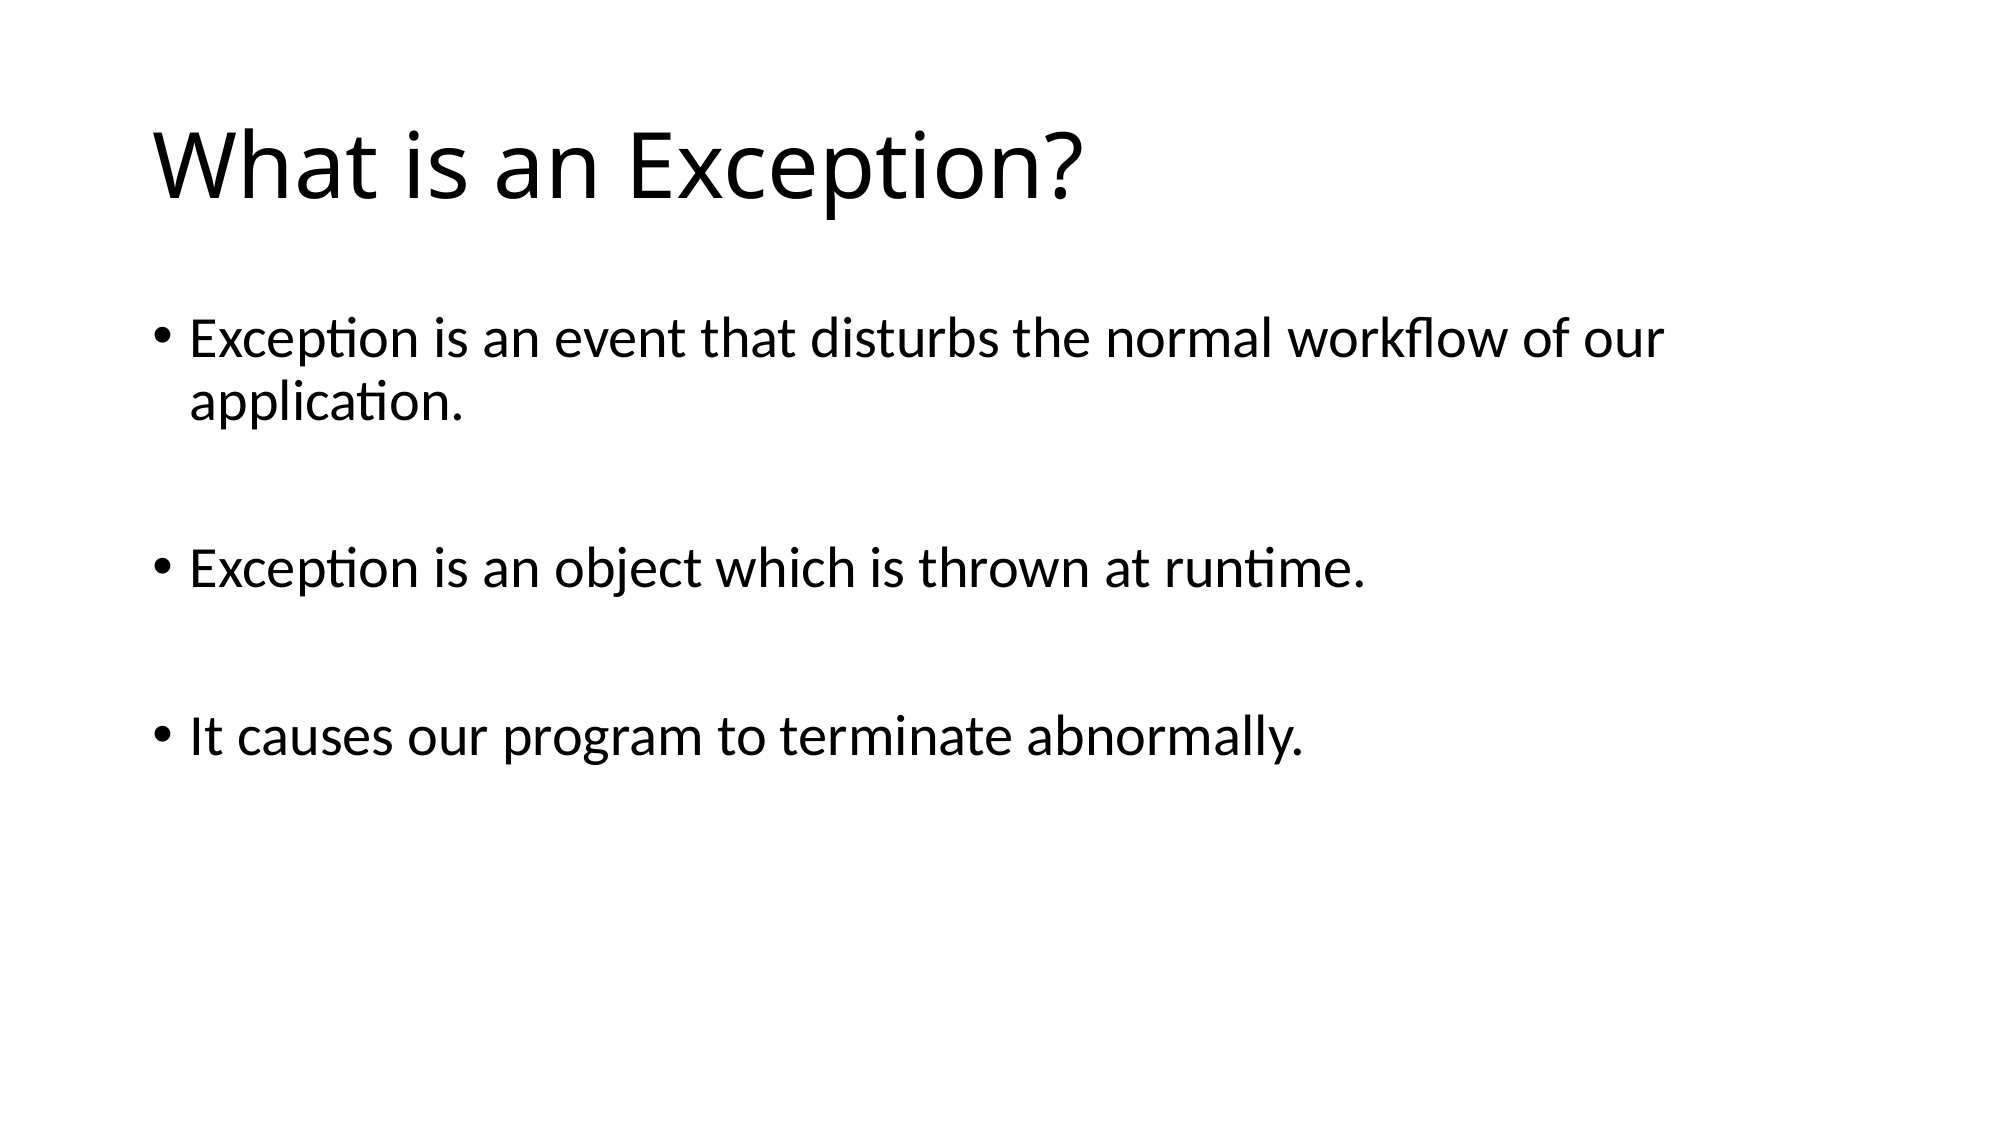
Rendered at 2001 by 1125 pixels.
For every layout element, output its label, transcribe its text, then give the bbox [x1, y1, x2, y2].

title What is an Exception? [137, 59, 1863, 278]
list Exception is an event that disturbs the normal workflow of our application. Exception is an object which is thrown at runtime. It causes our program to terminate abnormally. [137, 299, 1863, 1014]
